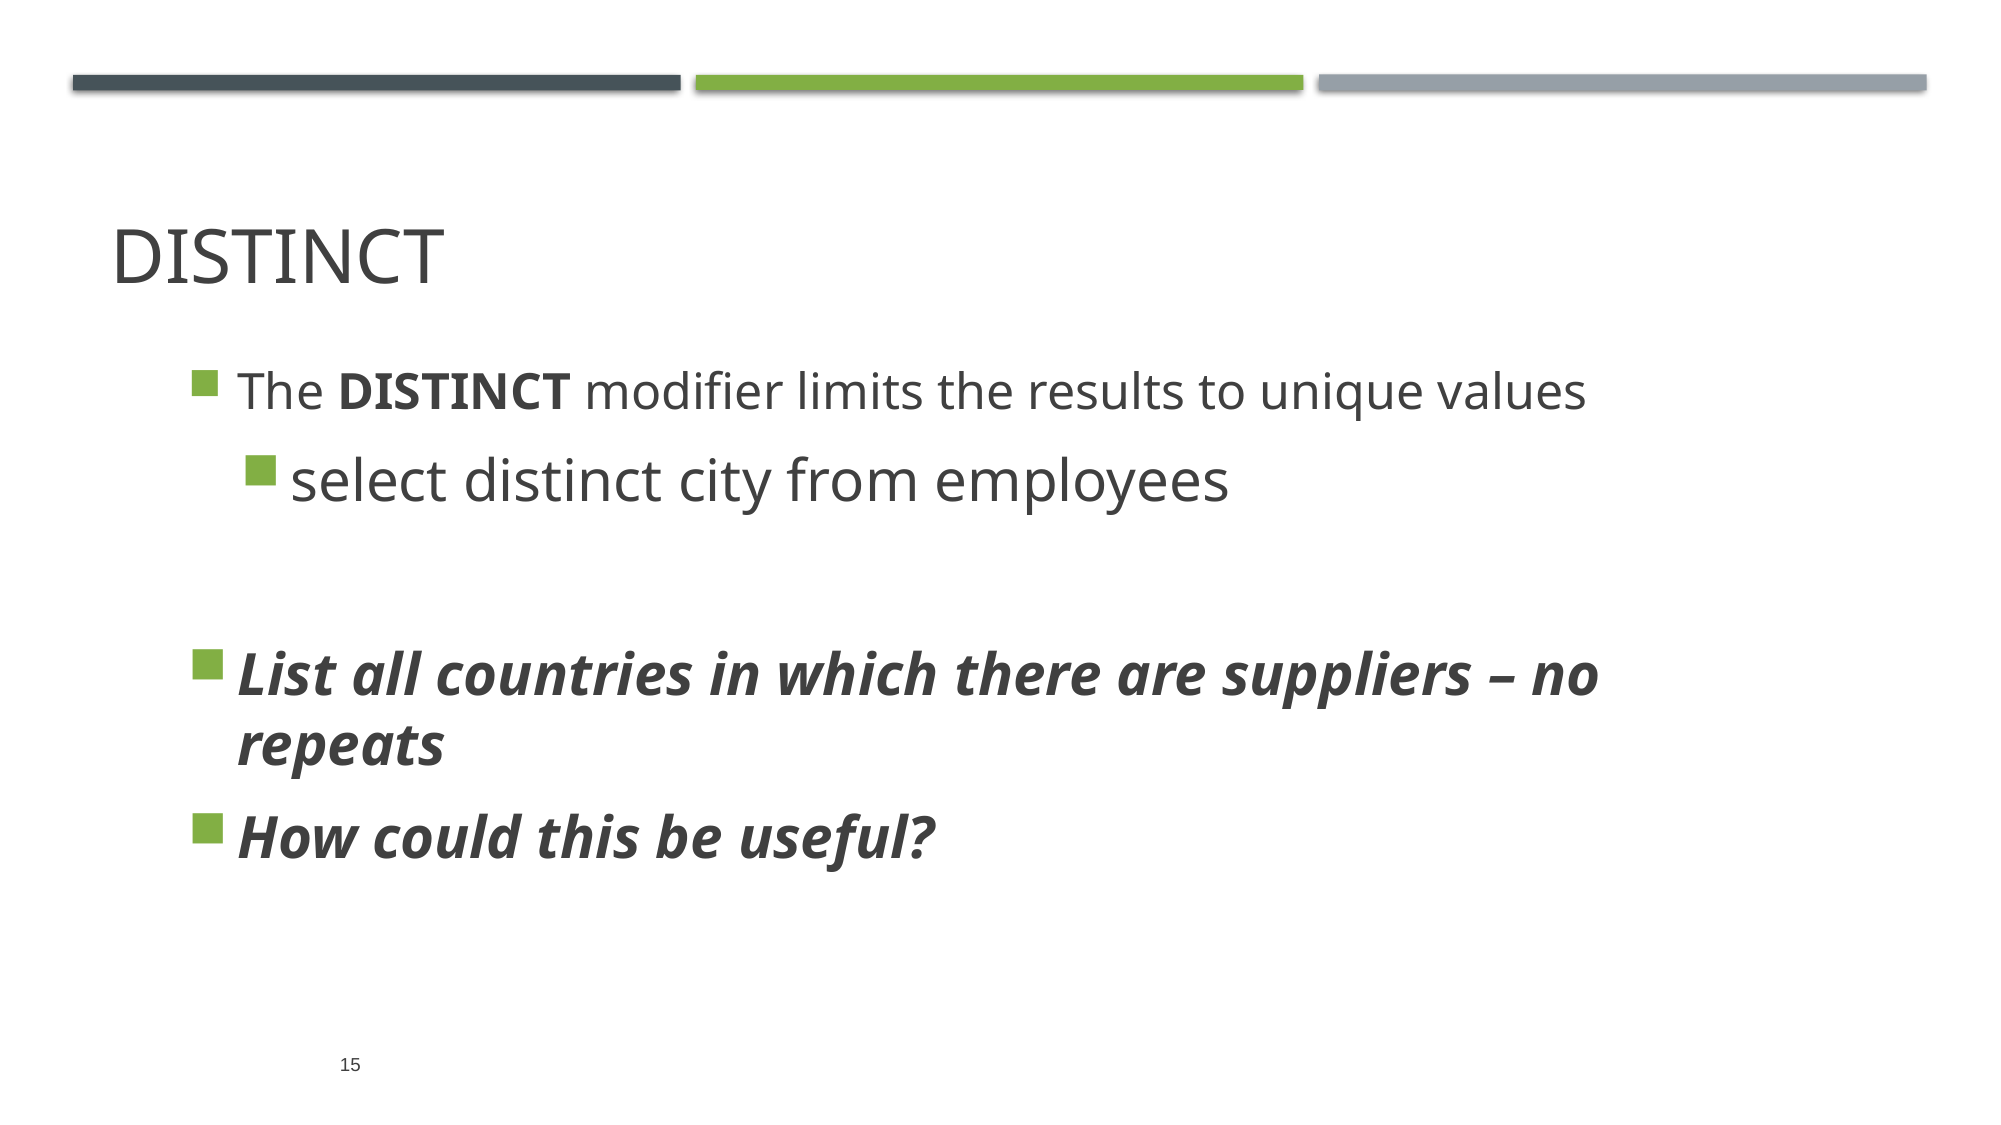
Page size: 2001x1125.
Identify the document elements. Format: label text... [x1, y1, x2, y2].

list The DISTINCT modifier limits the results to unique values select distinct city from employees List all countries in which there are suppliers – no repeats How could this be useful? [172, 351, 1801, 985]
title distinct [95, 115, 1905, 306]
slide_number 15 [324, 1024, 675, 1103]
